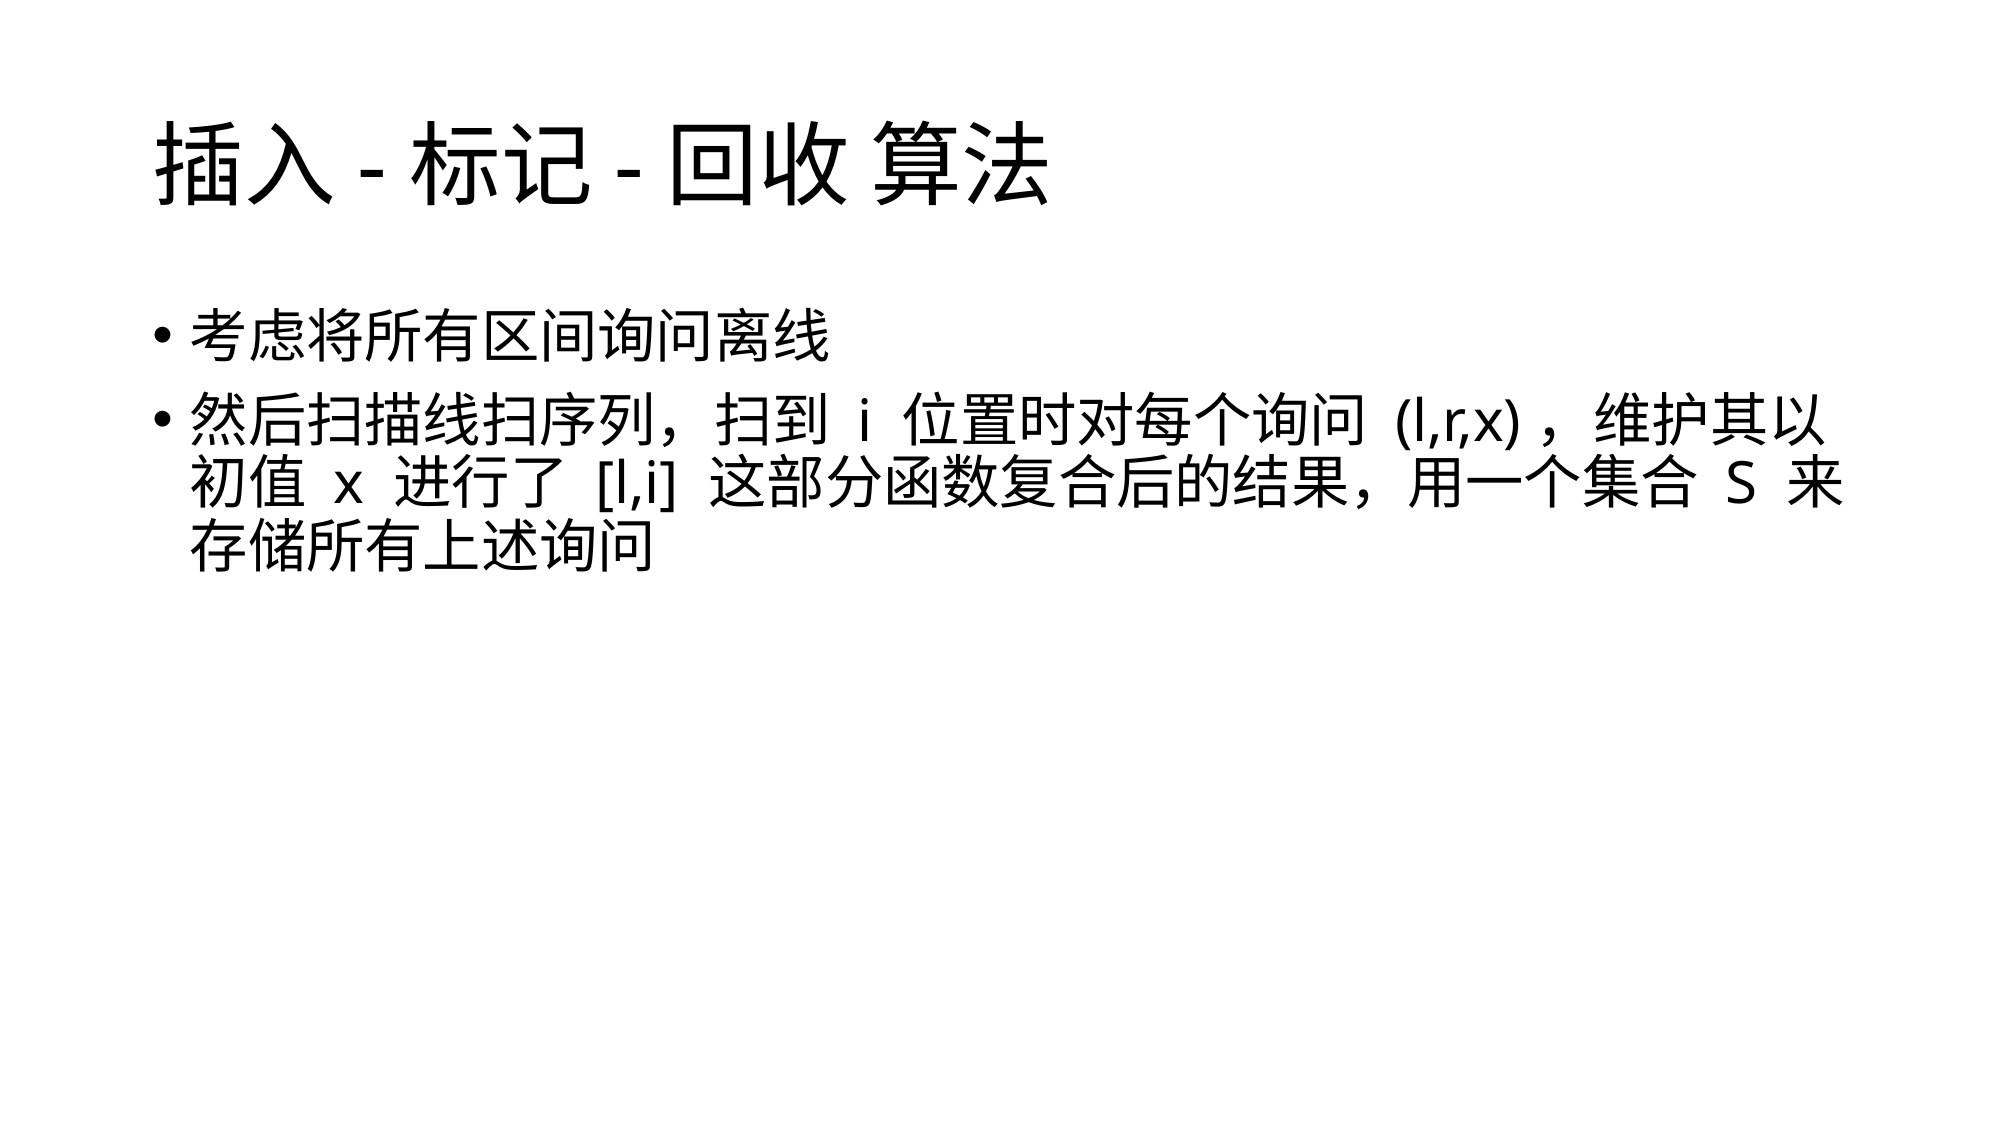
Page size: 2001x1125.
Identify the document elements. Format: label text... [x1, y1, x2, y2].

title 插入-标记-回收 算法 [137, 59, 1863, 278]
list 考虑将所有区间询问离线 然后扫描线扫序列，扫到 i 位置时对每个询问 (l,r,x)，维护其以初值 x 进行了 [l,i] 这部分函数复合后的结果，用一个集合 S 来存储所有上述询问 [137, 299, 1863, 1014]
